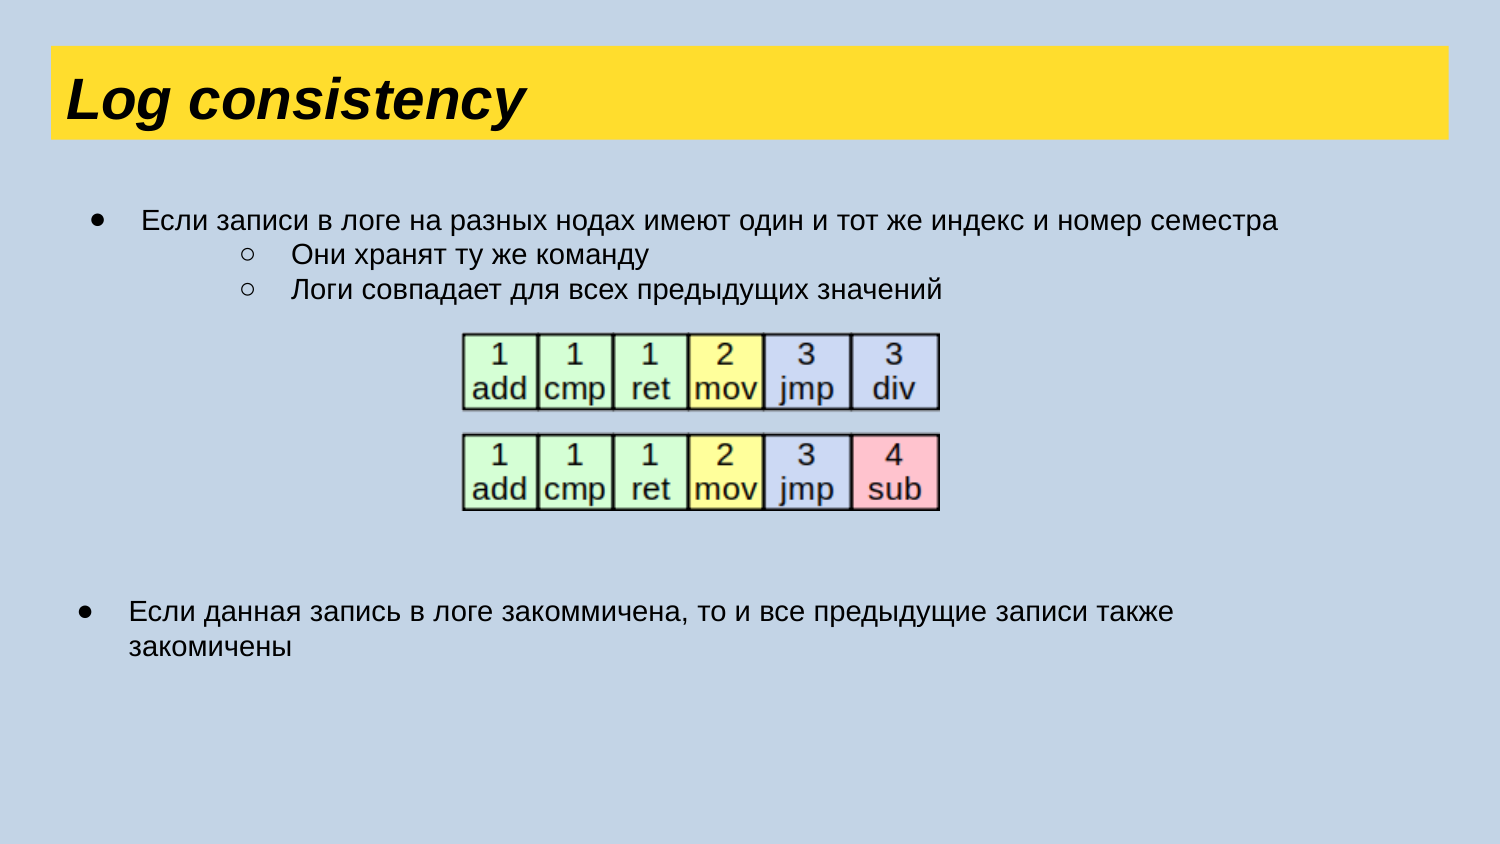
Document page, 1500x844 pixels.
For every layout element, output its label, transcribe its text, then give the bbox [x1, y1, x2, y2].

picture [461, 332, 940, 512]
text_box Log consistency [51, 45, 1449, 140]
text_box Если данная запись в логе закоммичена, то и все предыдущие записи также закомичены [38, 577, 1363, 714]
text_box Если записи в логе на разных нодах имеют один и тот же индекс и номер семестра Они хранят ту же команду Логи совпадает для всех предыдущих значений [51, 185, 1375, 322]
